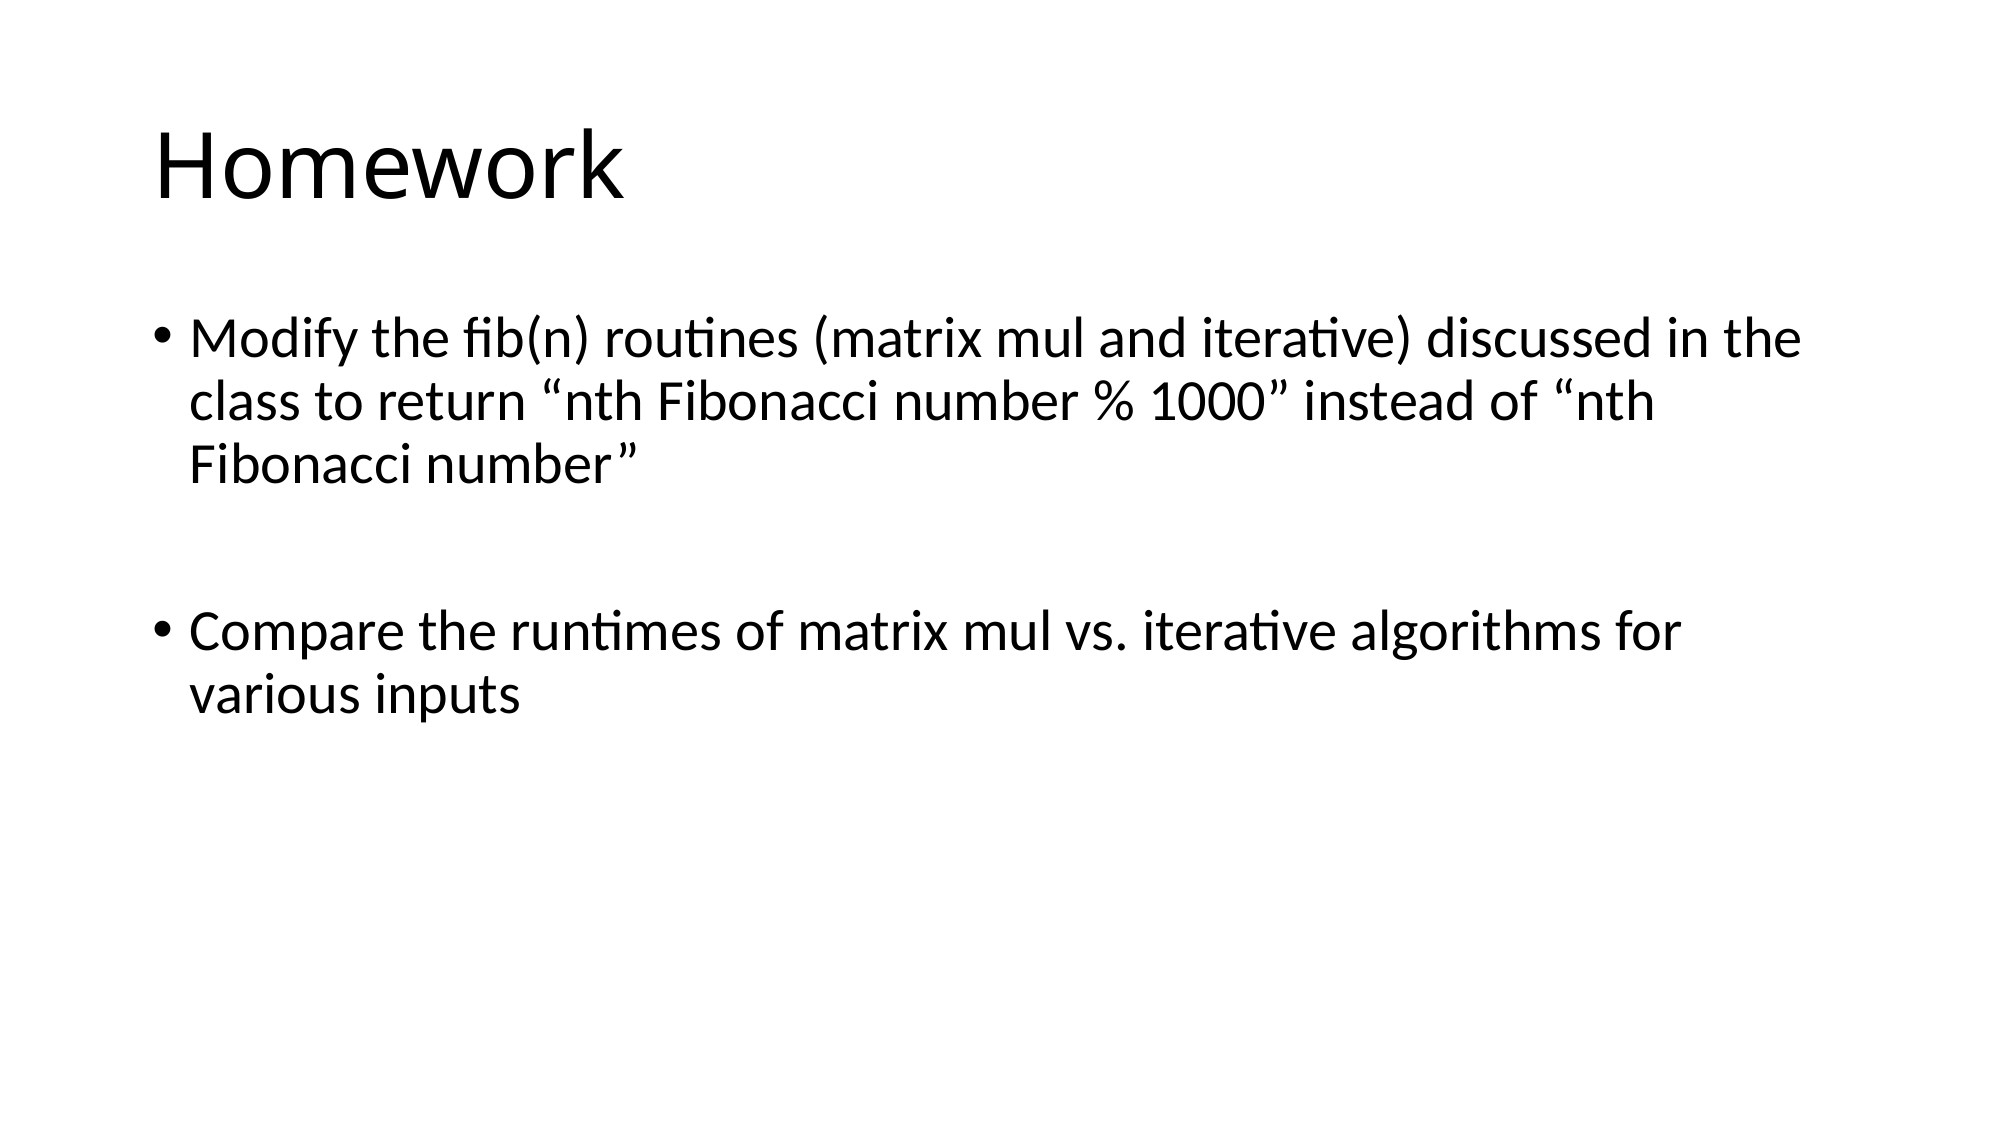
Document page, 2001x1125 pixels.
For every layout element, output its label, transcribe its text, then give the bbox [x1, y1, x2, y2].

list Modify the fib(n) routines (matrix mul and iterative) discussed in the class to return “nth Fibonacci number % 1000” instead of “nth Fibonacci number” Compare the runtimes of matrix mul vs. iterative algorithms for various inputs [137, 299, 1863, 1014]
title Homework [137, 59, 1863, 278]
